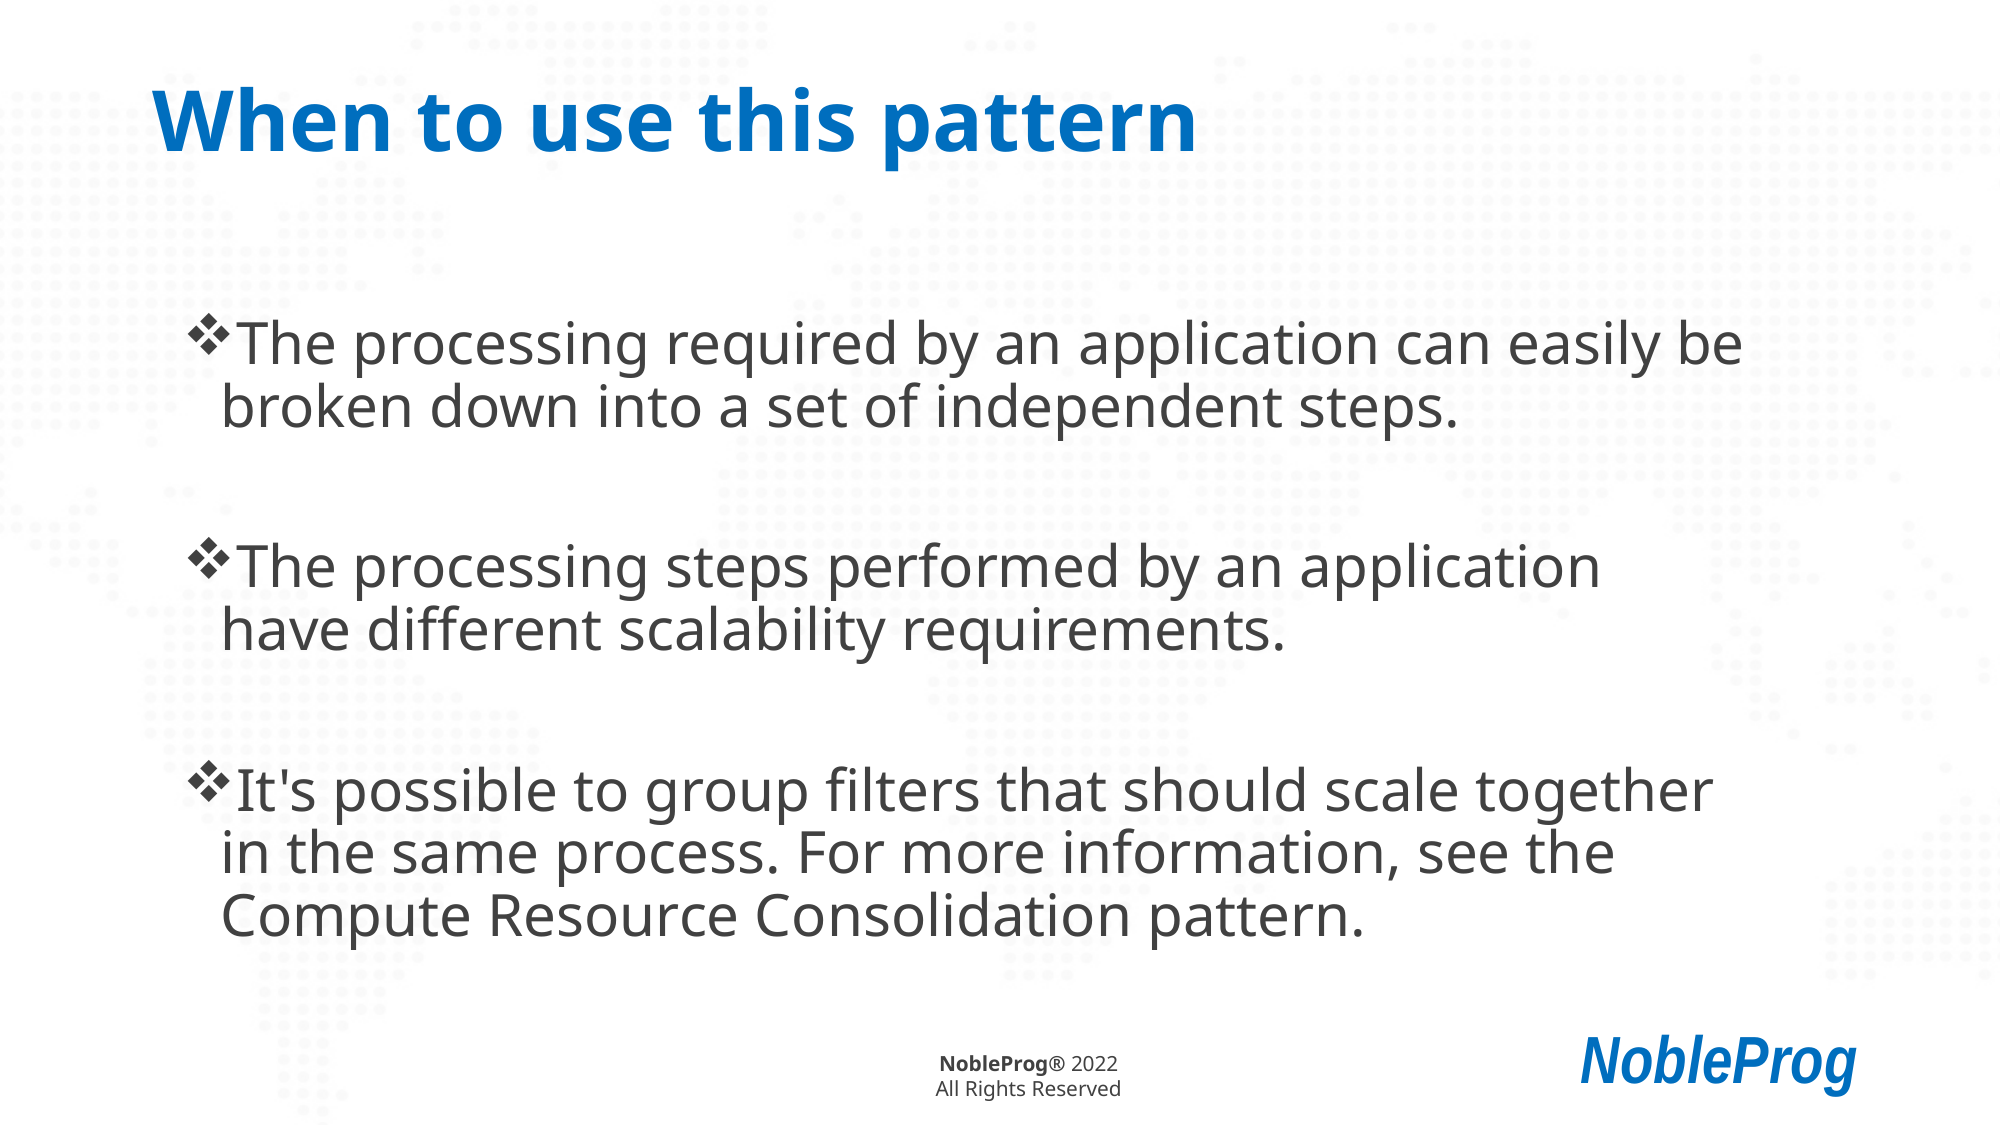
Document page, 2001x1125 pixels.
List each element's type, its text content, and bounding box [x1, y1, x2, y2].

list The processing required by an application can easily be broken down into a set of independent steps. The processing steps performed by an application have different scalability requirements. It's possible to group filters that should scale together in the same process. For more information, see the Compute Resource Consolidation pattern. [168, 306, 1763, 967]
title When to use this pattern [137, 59, 1863, 278]
